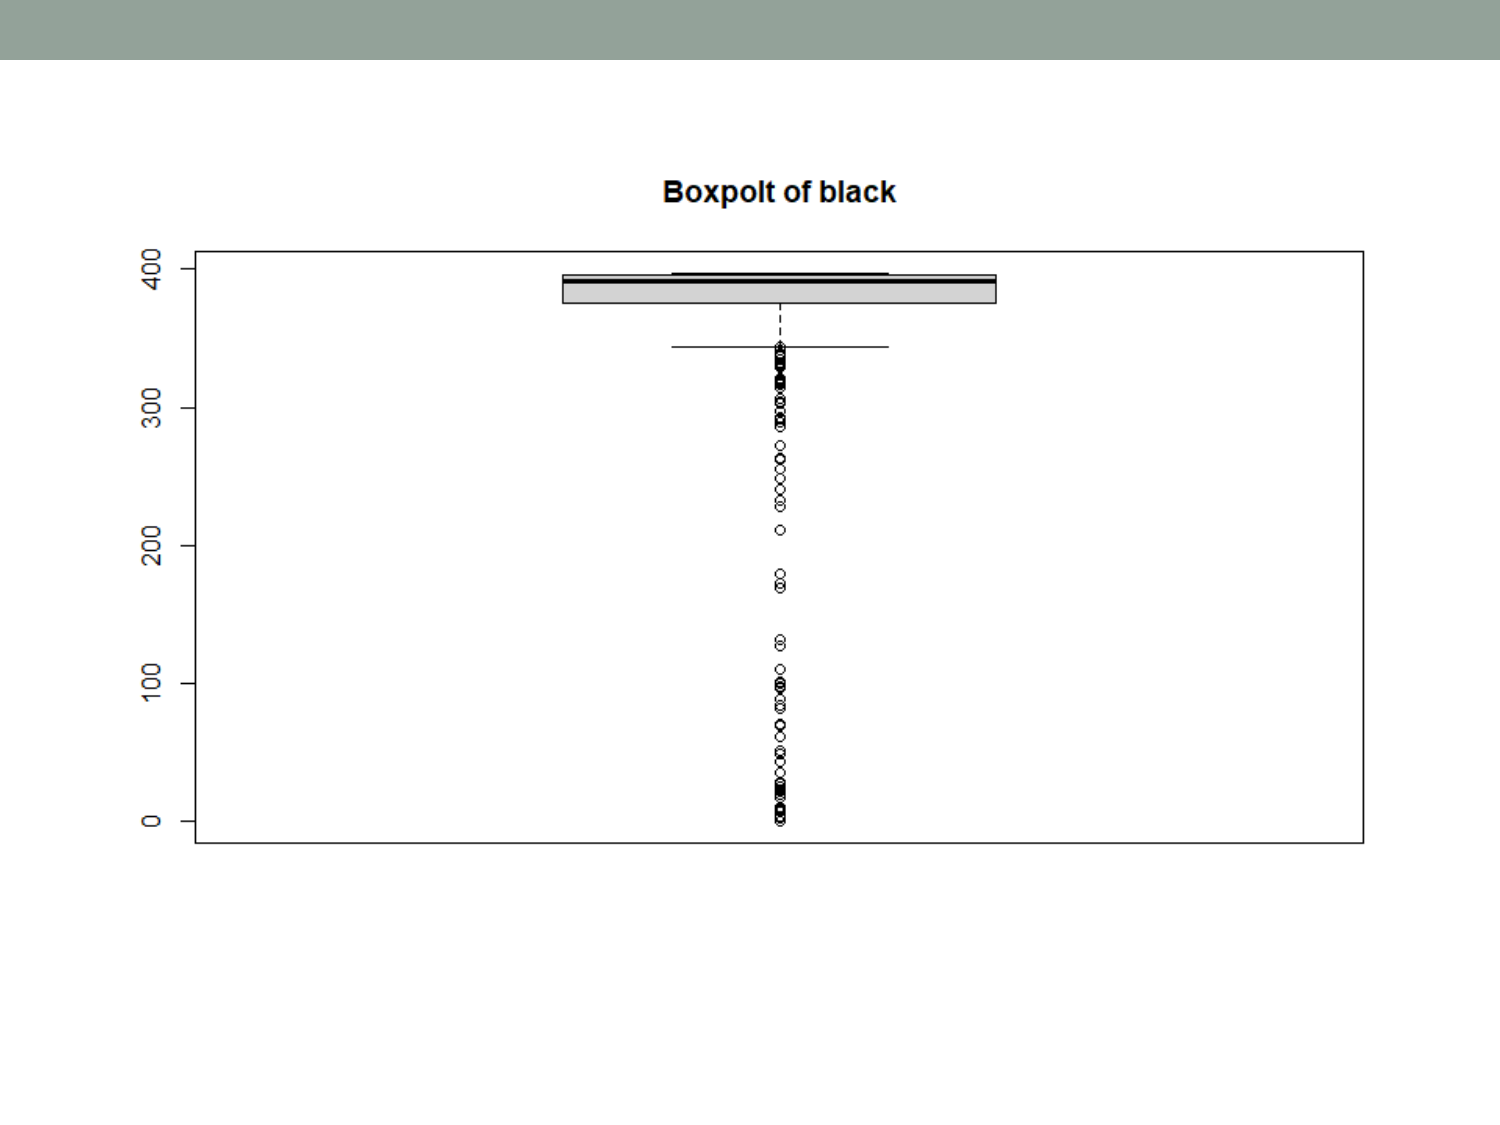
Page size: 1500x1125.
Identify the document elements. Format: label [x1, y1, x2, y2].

picture [73, 129, 1427, 996]
